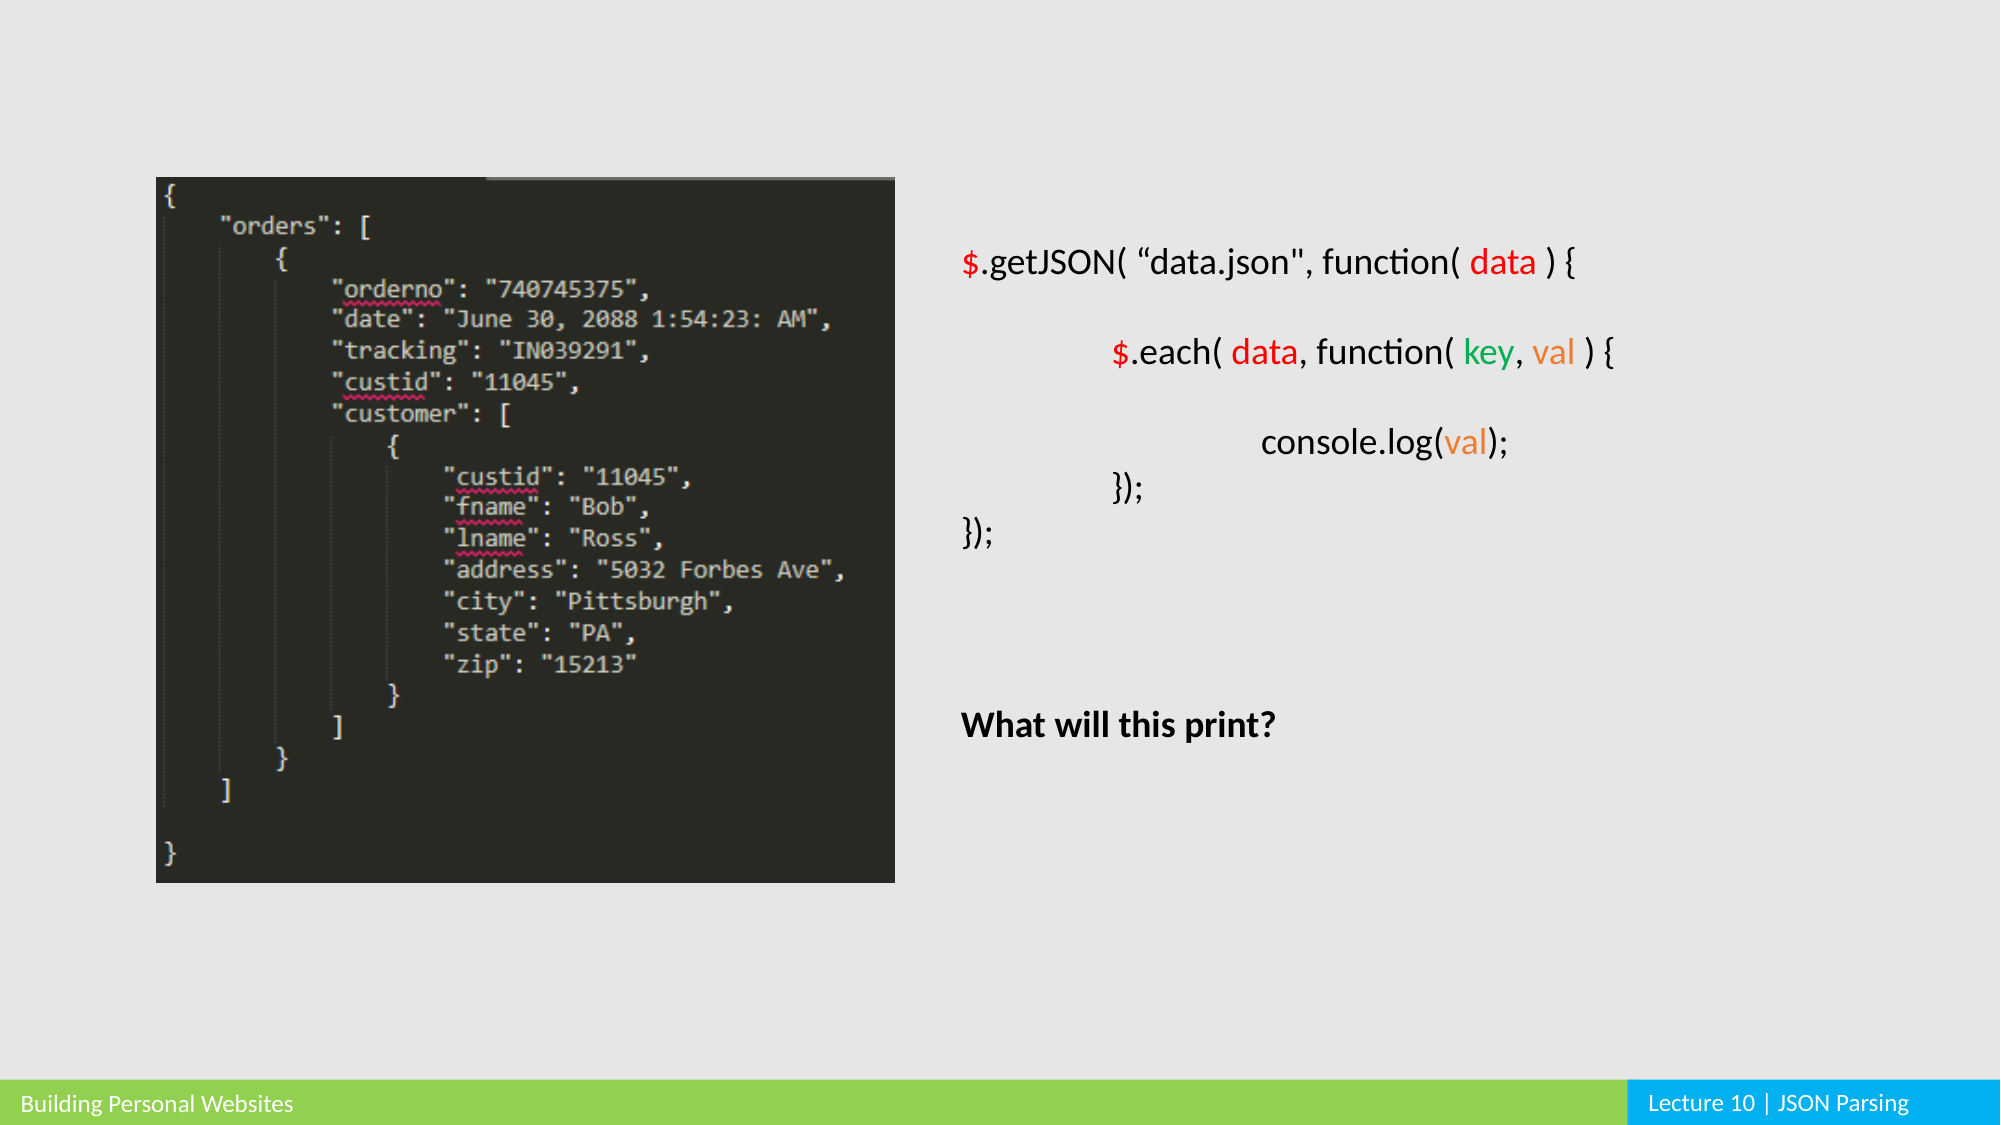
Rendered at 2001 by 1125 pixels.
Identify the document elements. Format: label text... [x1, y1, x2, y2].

text_box What will this print? [946, 692, 1335, 752]
picture [156, 177, 895, 883]
text_box [446, 1079, 1627, 1125]
text_box Building Personal Websites [5, 1079, 446, 1125]
text_box [1627, 1079, 2000, 1125]
text_box [0, 1079, 5, 1125]
text_box Lecture 10 | JSON Parsing [1633, 1079, 2000, 1124]
text_box $.getJSON( “data.json", function( data ) { $.each( data, function( key, val ) { console.log(val); }); }); [946, 229, 2000, 559]
